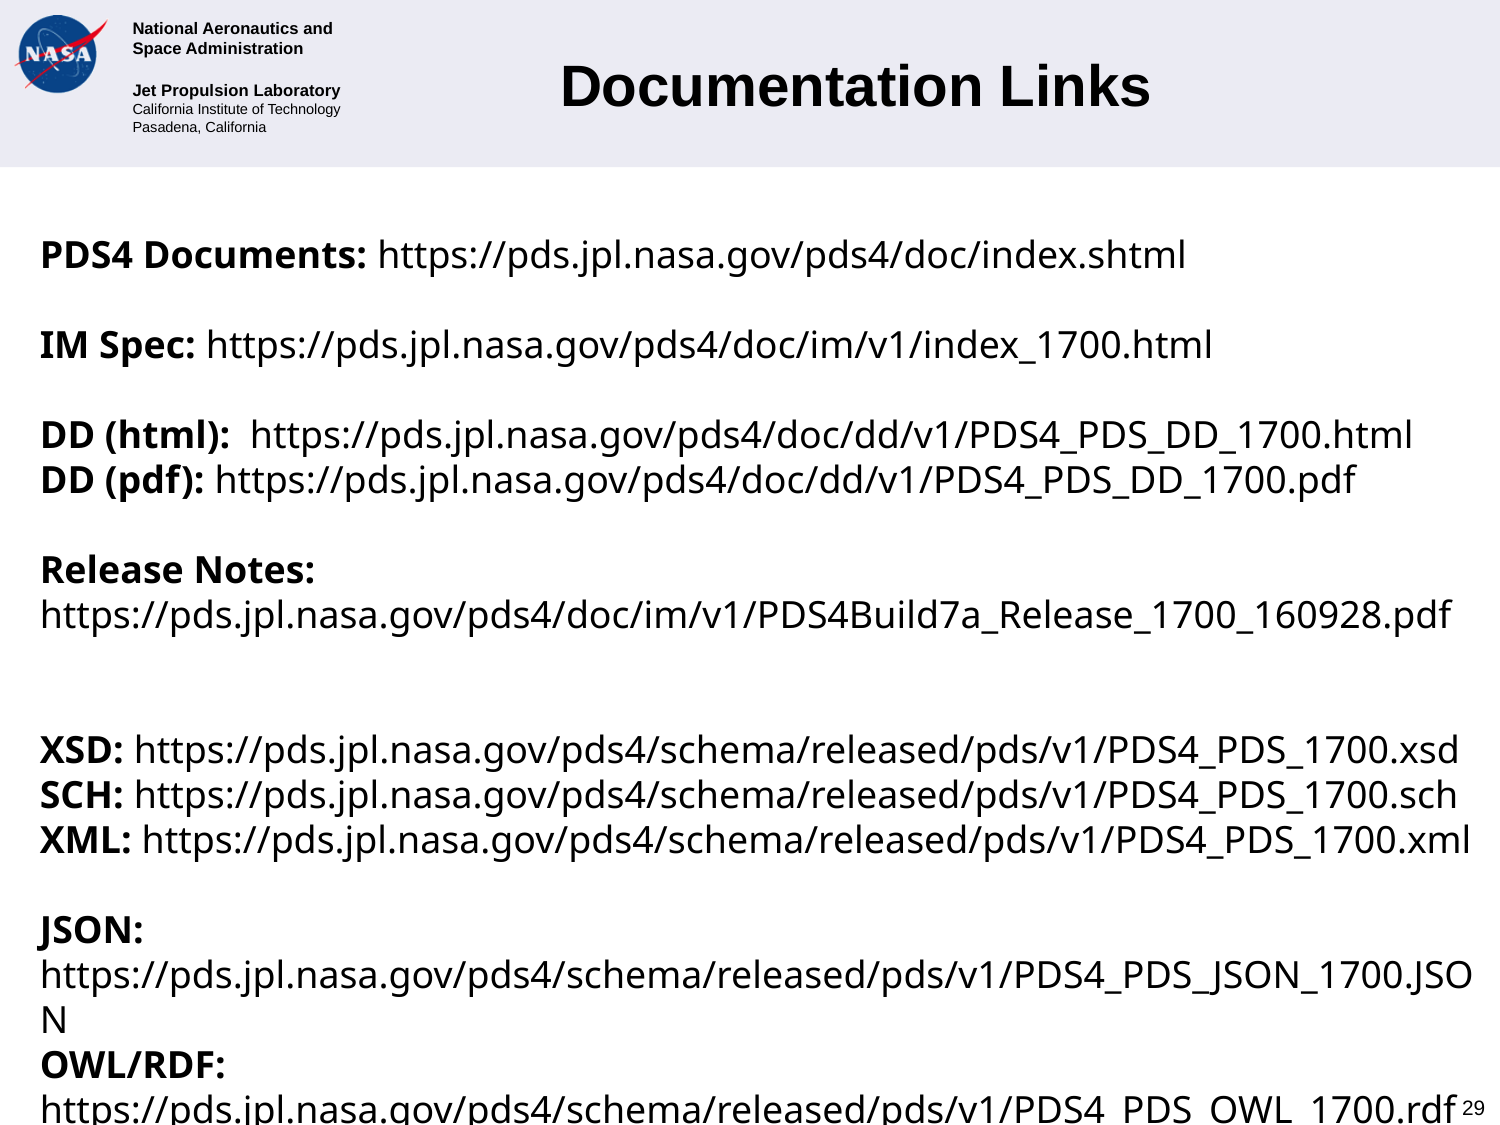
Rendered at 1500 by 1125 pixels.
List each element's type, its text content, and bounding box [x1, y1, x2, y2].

title Documentation Links [354, 0, 1358, 166]
text_box PDS4 Documents: https://pds.jpl.nasa.gov/pds4/doc/index.shtml IM Spec: https://pds.jpl.nasa.gov/pds4/doc/im/v1/index_1700.html DD (html): https://pds.jpl.nasa.gov/pds4/doc/dd/v1/PDS4_PDS_DD_1700.html DD (pdf): https://pds.jpl.nasa.gov/pds4/doc/dd/v1/PDS4_PDS_DD_1700.pdf Release Notes: https://pds.jpl.nasa.gov/pds4/doc/im/v1/PDS4Build7a_Release_1700_160928.pdf XSD: https://pds.jpl.nasa.gov/pds4/schema/released/pds/v1/PDS4_PDS_1700.xsd SCH: https://pds.jpl.nasa.gov/pds4/schema/released/pds/v1/PDS4_PDS_1700.sch XML: https://pds.jpl.nasa.gov/pds4/schema/released/pds/v1/PDS4_PDS_1700.xml JSON: https://pds.jpl.nasa.gov/pds4/schema/released/pds/v1/PDS4_PDS_JSON_1700.JSON OWL/RDF: https://pds.jpl.nasa.gov/pds4/schema/released/pds/v1/PDS4_PDS_OWL_1700.rdf [24, 223, 1500, 1125]
picture [14, 15, 112, 98]
